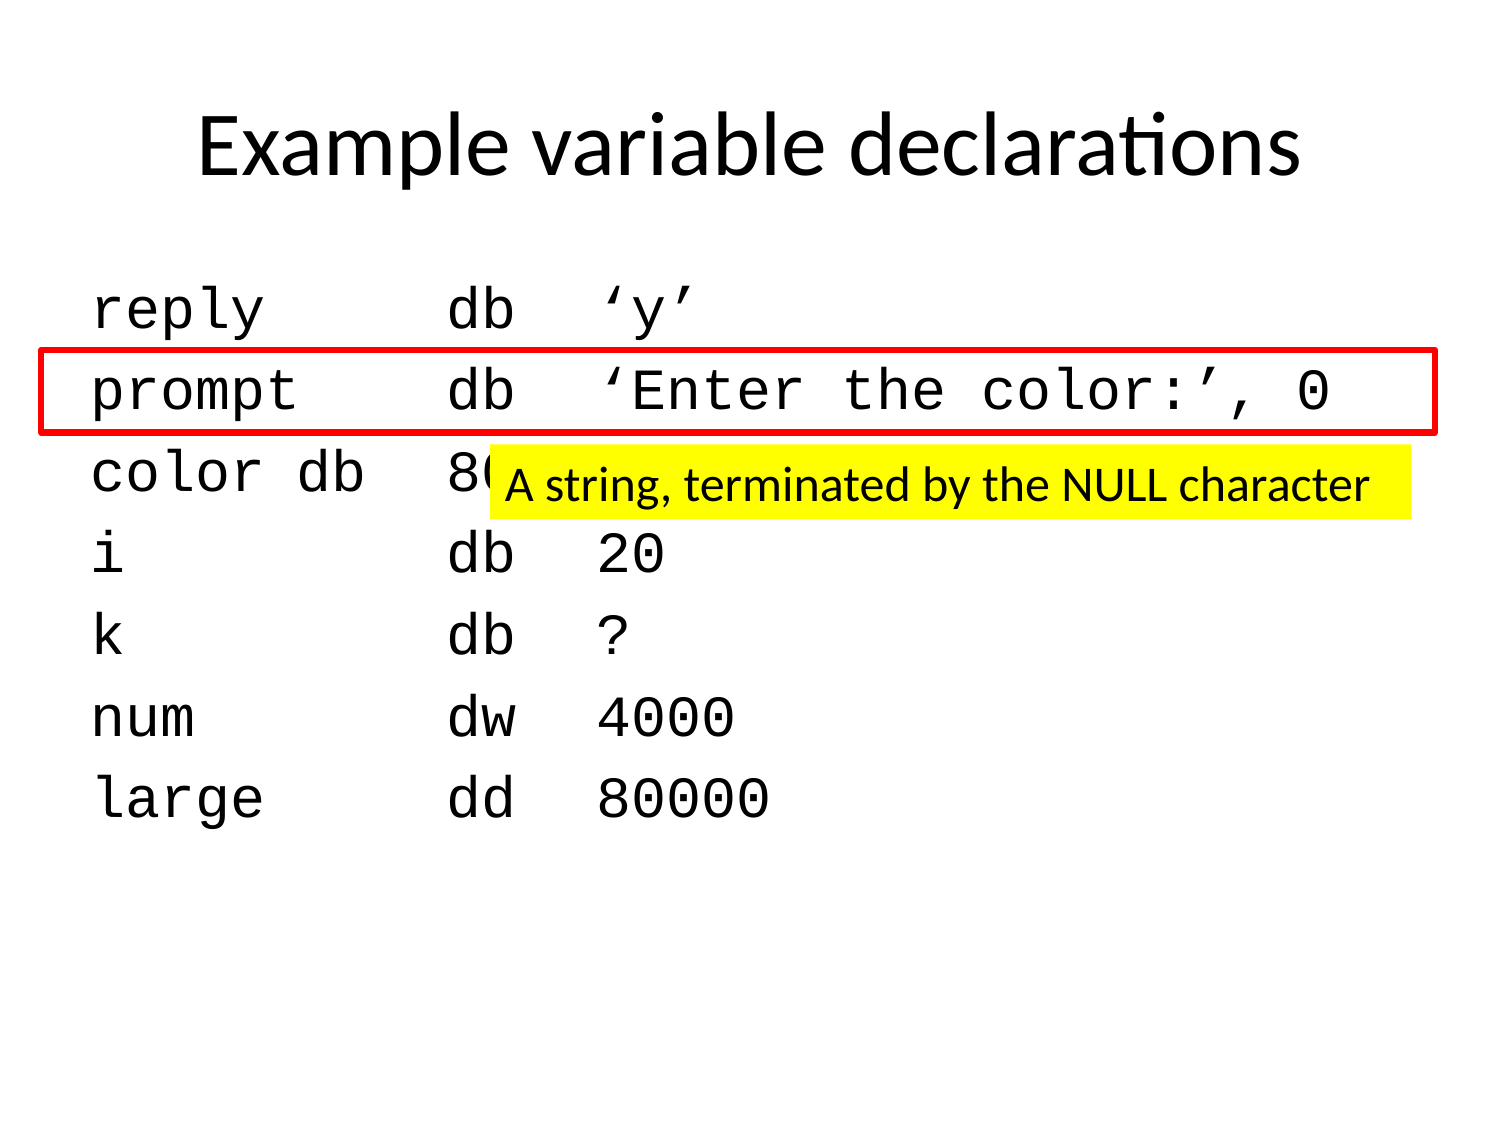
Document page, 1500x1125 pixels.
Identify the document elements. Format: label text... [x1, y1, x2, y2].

list reply db ‘y’ prompt db ‘Enter the color:’, 0 color db 80dup(?) i db 20 k db ? num dw 4000 large dd 80000 [75, 262, 1425, 348]
text_box [39, 348, 1437, 435]
text_box A string, terminated by the NULL character [490, 444, 1412, 520]
title Example variable declarations [75, 45, 1425, 233]
list reply db ‘y’ prompt db ‘Enter the color:’, 0 color db 80dup(?) i db 20 k db ? num dw 4000 large dd 80000 [75, 435, 1425, 1005]
